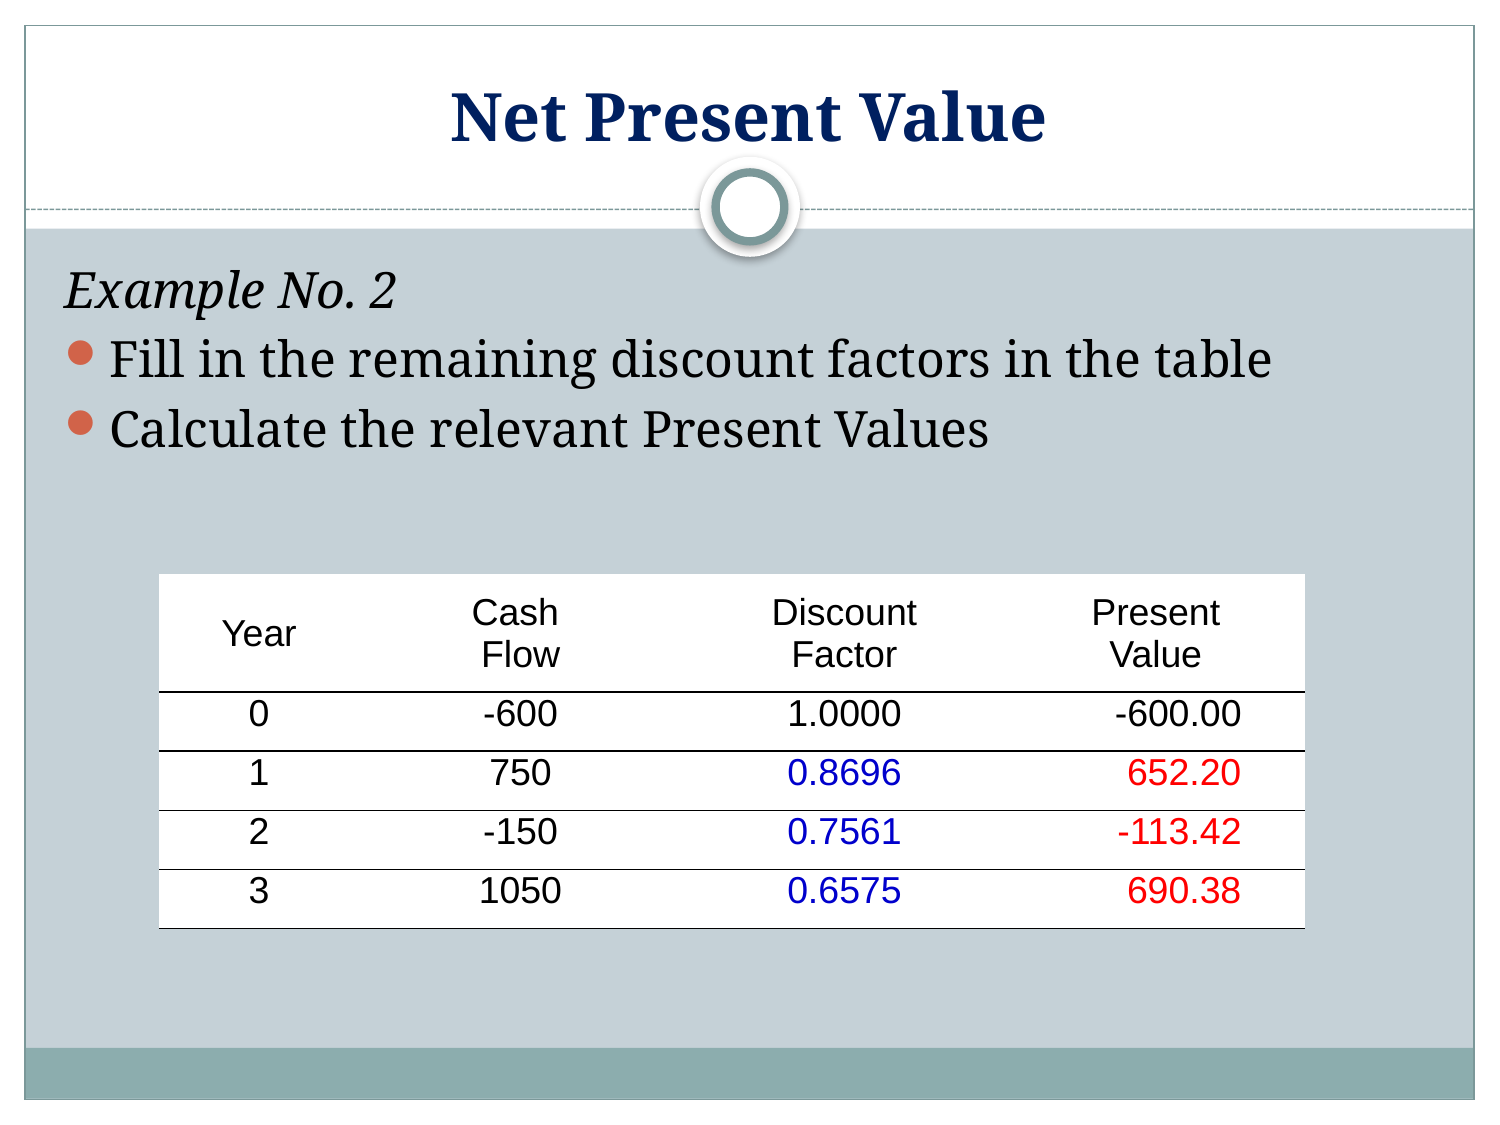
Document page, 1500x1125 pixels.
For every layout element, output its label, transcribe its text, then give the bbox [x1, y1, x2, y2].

table_cell 0 [159, 693, 359, 750]
title Net Present Value [49, 37, 1450, 162]
table_cell -600 [359, 693, 682, 750]
table_cell -150 [359, 811, 682, 869]
list Example No. 2 Fill in the remaining discount factors in the table Calculate the relevant Present Values [49, 250, 1424, 1001]
table_cell 750 [359, 752, 682, 810]
table_cell -600.00 [1006, 693, 1305, 750]
table_cell -113.42 [1006, 811, 1305, 869]
table_cell 0.7561 [682, 811, 1006, 869]
table_header Year [159, 574, 359, 691]
table_cell 1050 [359, 870, 682, 928]
table_cell 3 [159, 870, 359, 928]
table_cell 652.20 [1006, 752, 1305, 810]
table_cell 690.38 [1006, 870, 1305, 928]
table_cell 0.8696 [682, 752, 1006, 810]
table_header Discount Factor [682, 574, 1006, 691]
table_header Present Value [1006, 574, 1305, 691]
table_cell 1 [159, 752, 359, 810]
table_header Cash Flow [359, 574, 682, 691]
table_cell 1.0000 [682, 693, 1006, 750]
table_cell 0.6575 [682, 870, 1006, 928]
table_cell 2 [159, 811, 359, 869]
